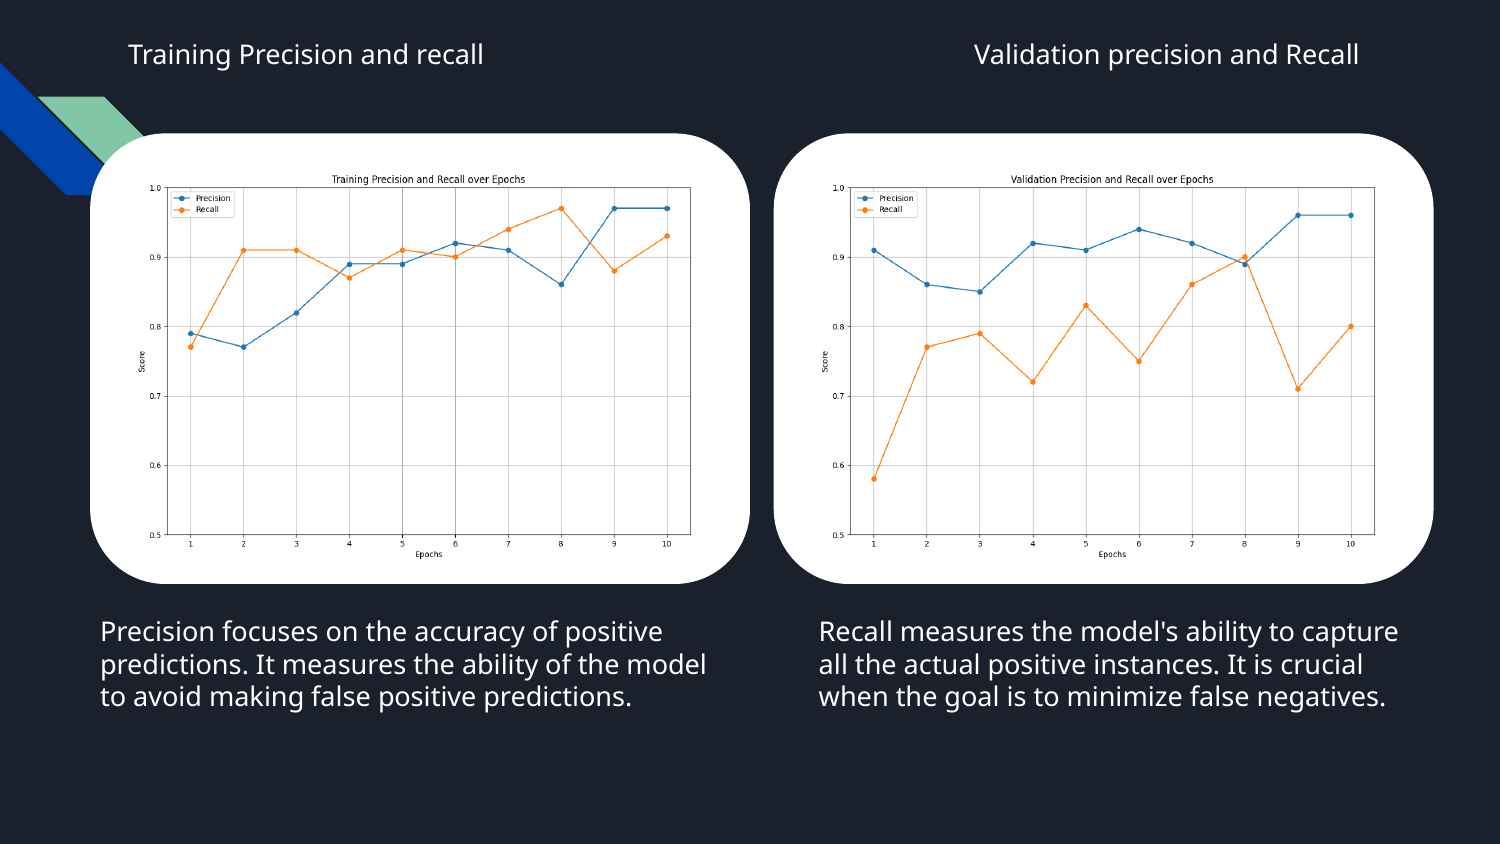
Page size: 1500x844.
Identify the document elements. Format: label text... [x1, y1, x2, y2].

picture [89, 133, 751, 585]
text_box Precision focuses on the accuracy of positive predictions. It measures the ability of the model to avoid making false positive predictions. [85, 599, 739, 783]
text_box Recall measures the model's ability to capture all the actual positive instances. It is crucial when the goal is to minimize false negatives. [803, 599, 1419, 728]
text_box Training Precision and recall Validation precision and Recall [113, 24, 1446, 50]
picture [773, 133, 1434, 585]
